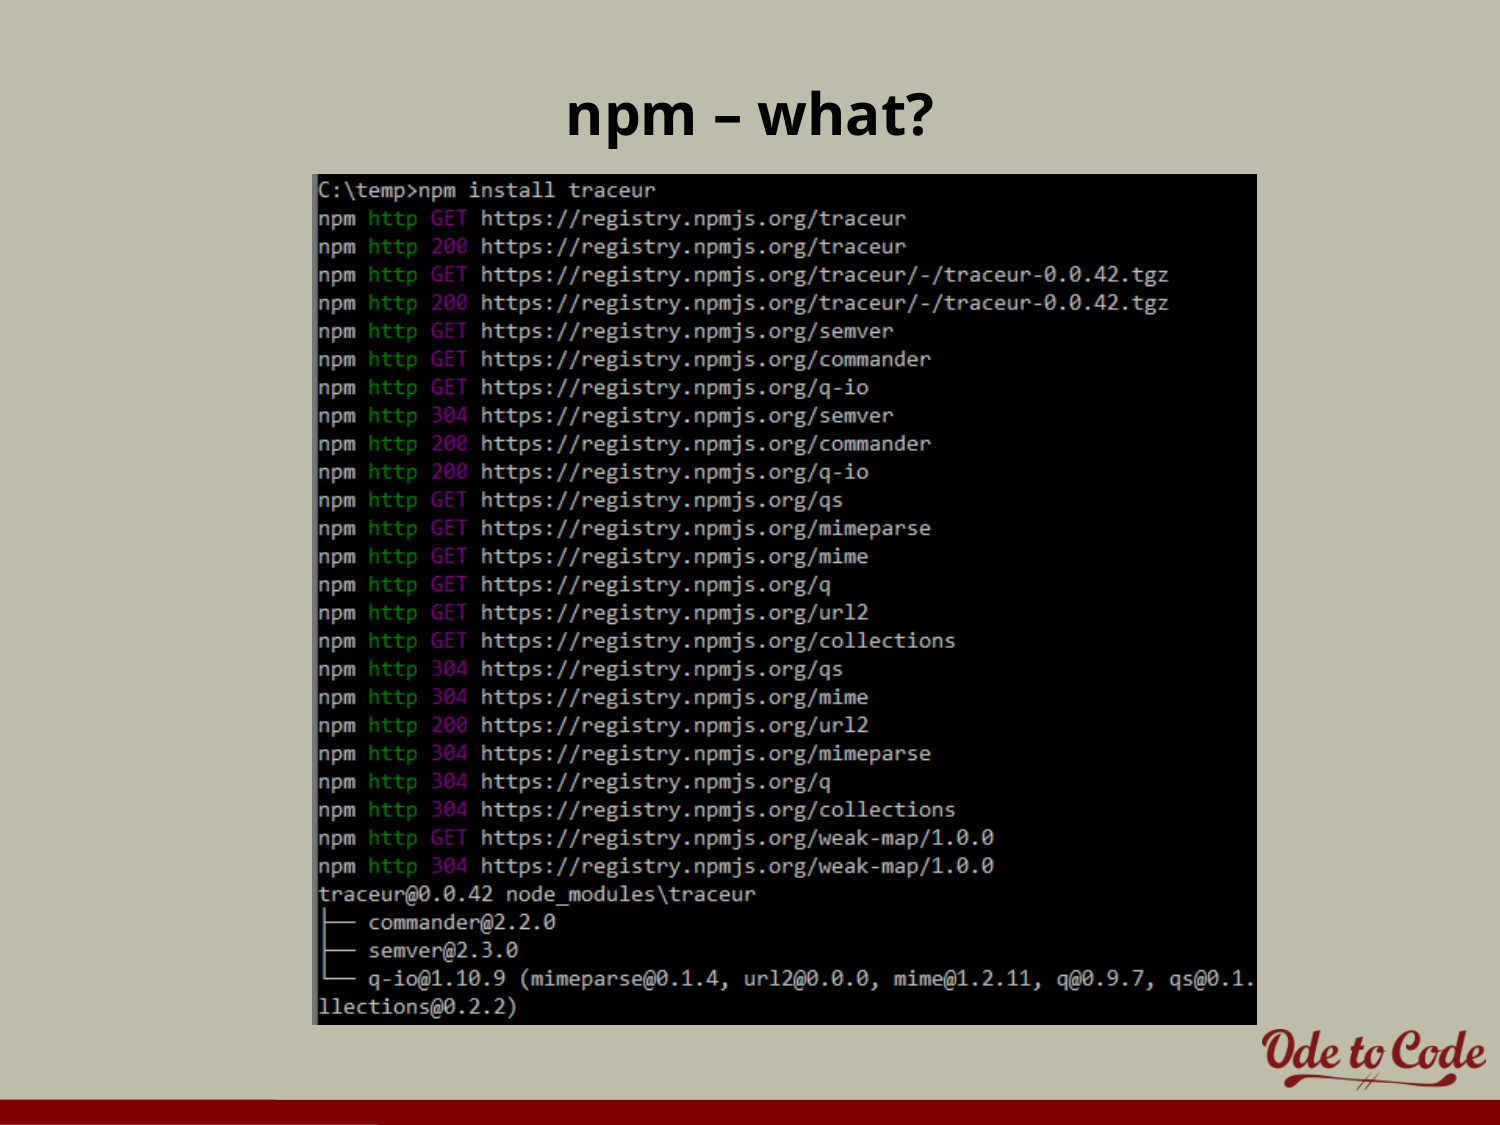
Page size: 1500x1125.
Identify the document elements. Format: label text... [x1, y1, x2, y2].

picture [312, 174, 1257, 1025]
title npm – what? [74, 49, 1426, 176]
picture [1262, 1029, 1486, 1091]
